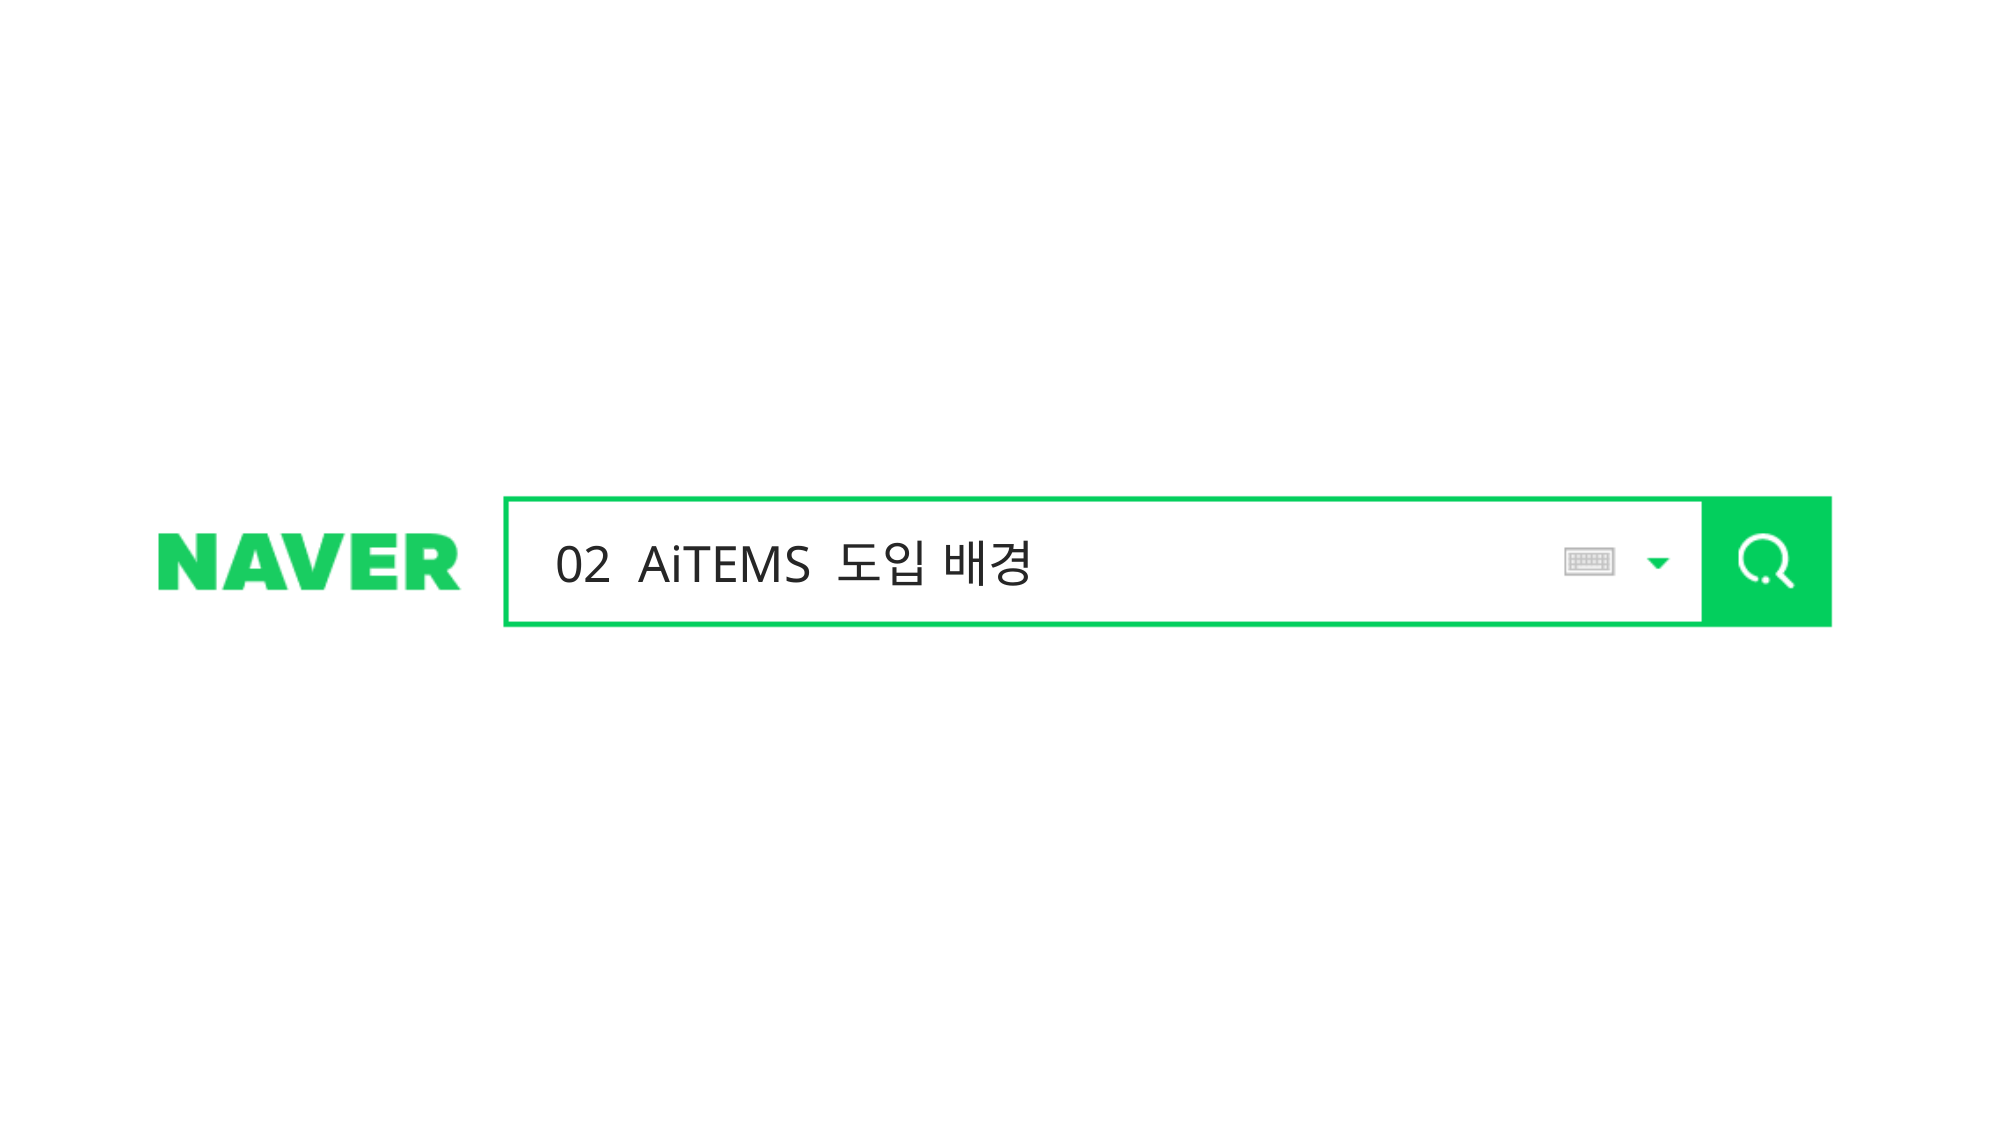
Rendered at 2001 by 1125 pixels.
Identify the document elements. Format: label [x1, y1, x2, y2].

text_box [78, 449, 1922, 675]
